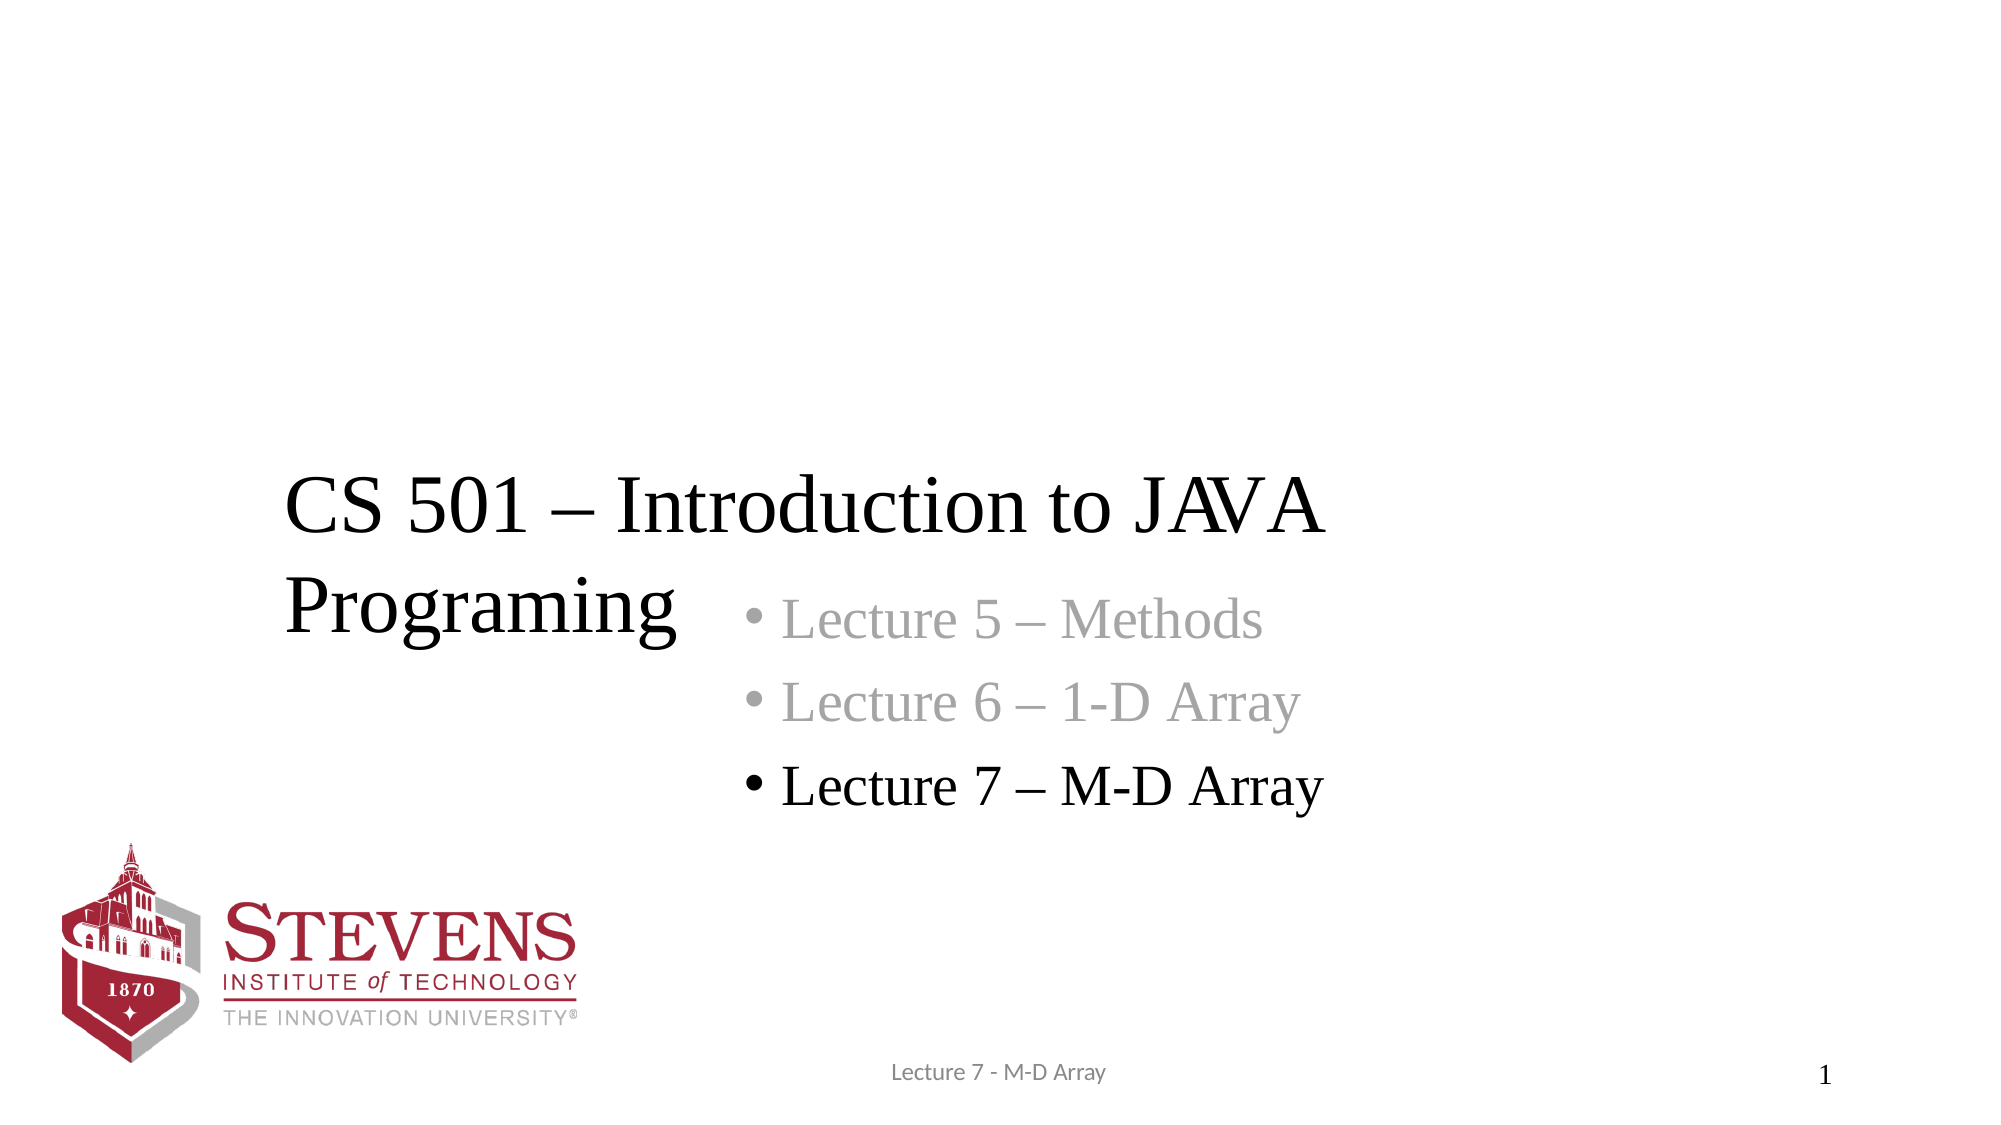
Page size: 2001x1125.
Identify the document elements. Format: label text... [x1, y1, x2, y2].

slide_number 10 [1811, 1056, 1856, 1125]
picture [61, 842, 577, 1063]
title CS 501 – Introduction to JAVA Programing [282, 447, 1738, 650]
text_box Lecture 5 – Methods Lecture 6 – 1-D Array Lecture 7 – M-D Array [742, 565, 1325, 817]
footer Lecture 7 - M-D Array [889, 1054, 1111, 1125]
